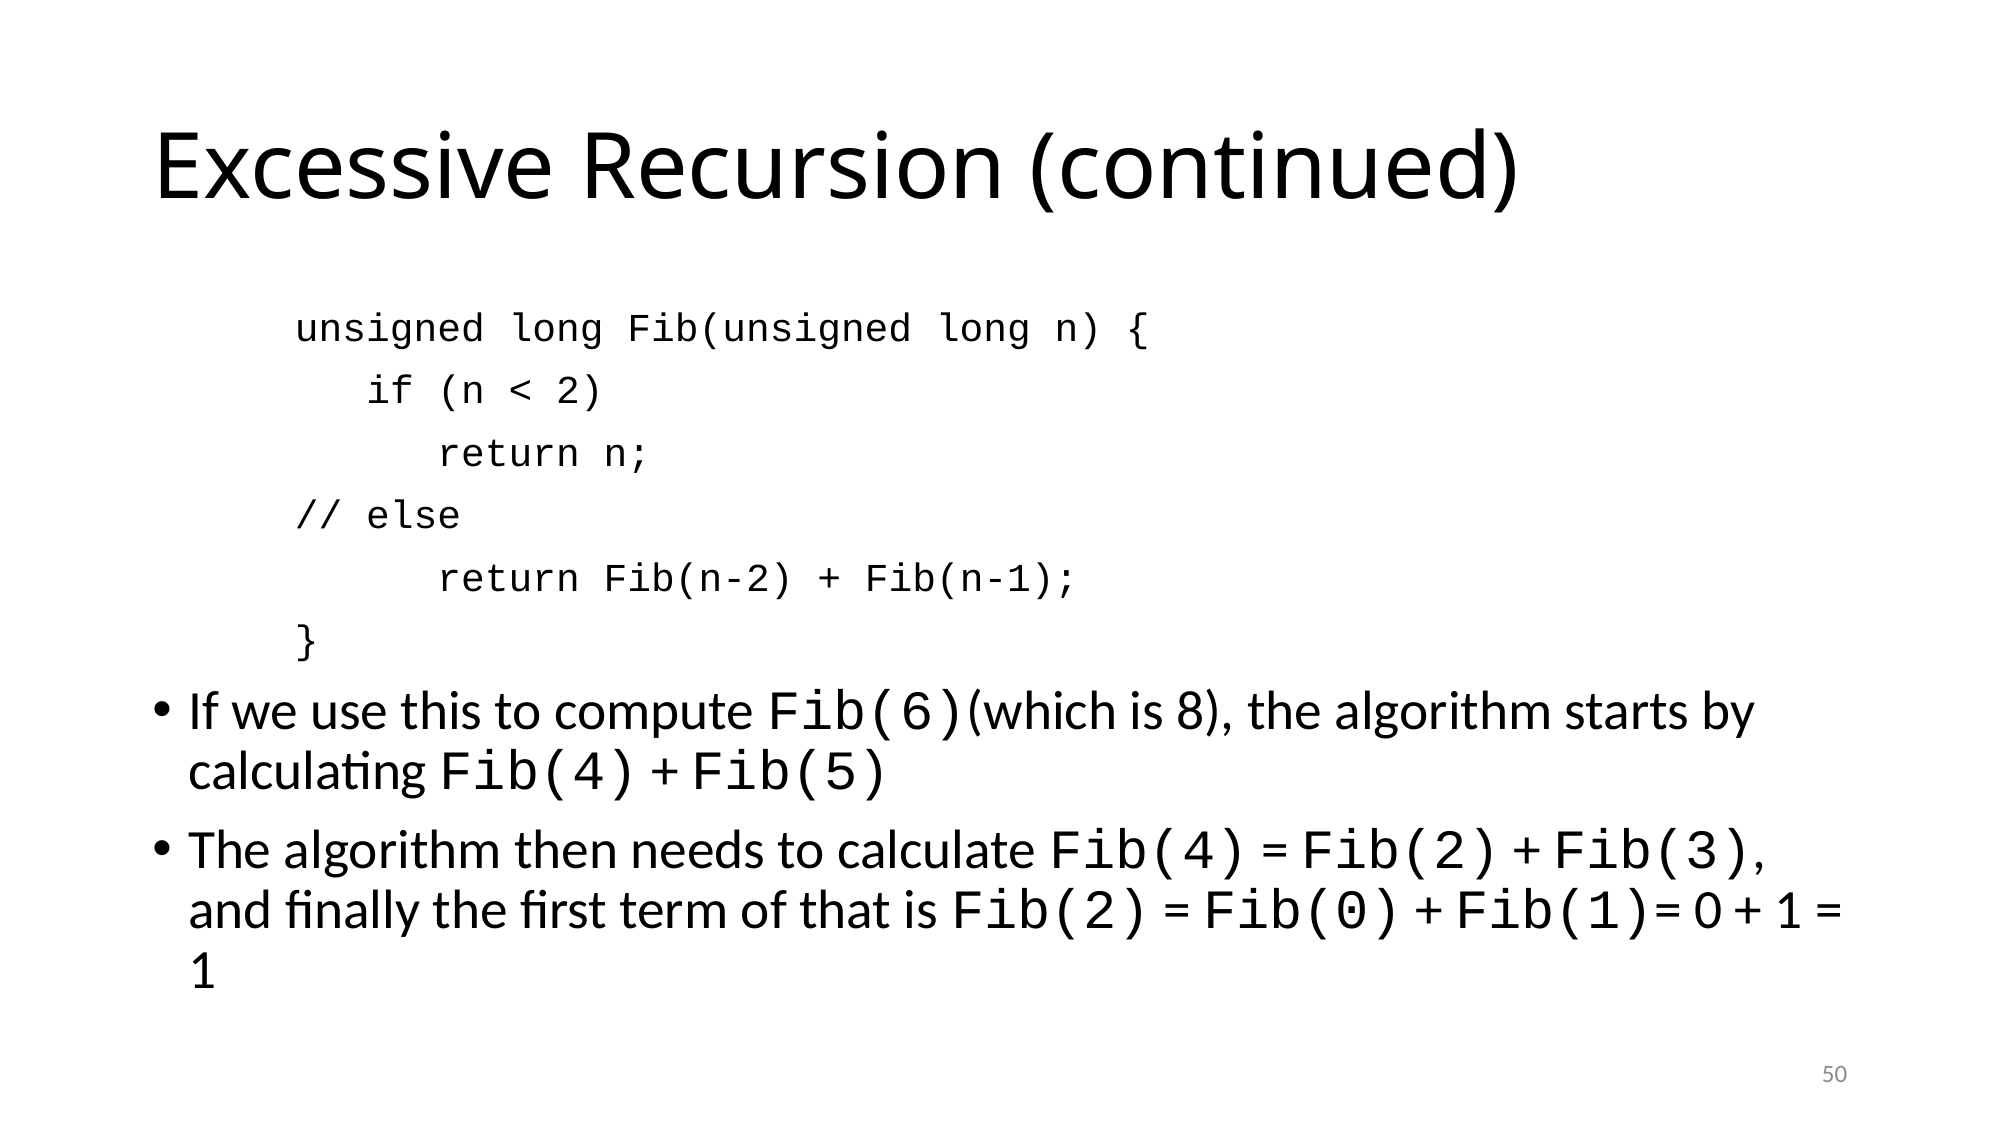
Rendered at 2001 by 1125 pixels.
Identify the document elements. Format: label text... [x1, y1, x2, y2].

title Excessive Recursion (continued) [137, 59, 1863, 278]
list unsigned long Fib(unsigned long n) { if (n < 2) return n; // else return Fib(n-2) + Fib(n-1); } If we use this to compute Fib(6)(which is 8), the algorithm starts by calculating Fib(4) + Fib(5) The algorithm then needs to calculate Fib(4) = Fib(2) + Fib(3), and finally the first term of that is Fib(2) = Fib(0) + Fib(1)= 0 + 1 = 1 [137, 299, 1863, 1014]
slide_number 50 [1412, 1042, 1863, 1103]
